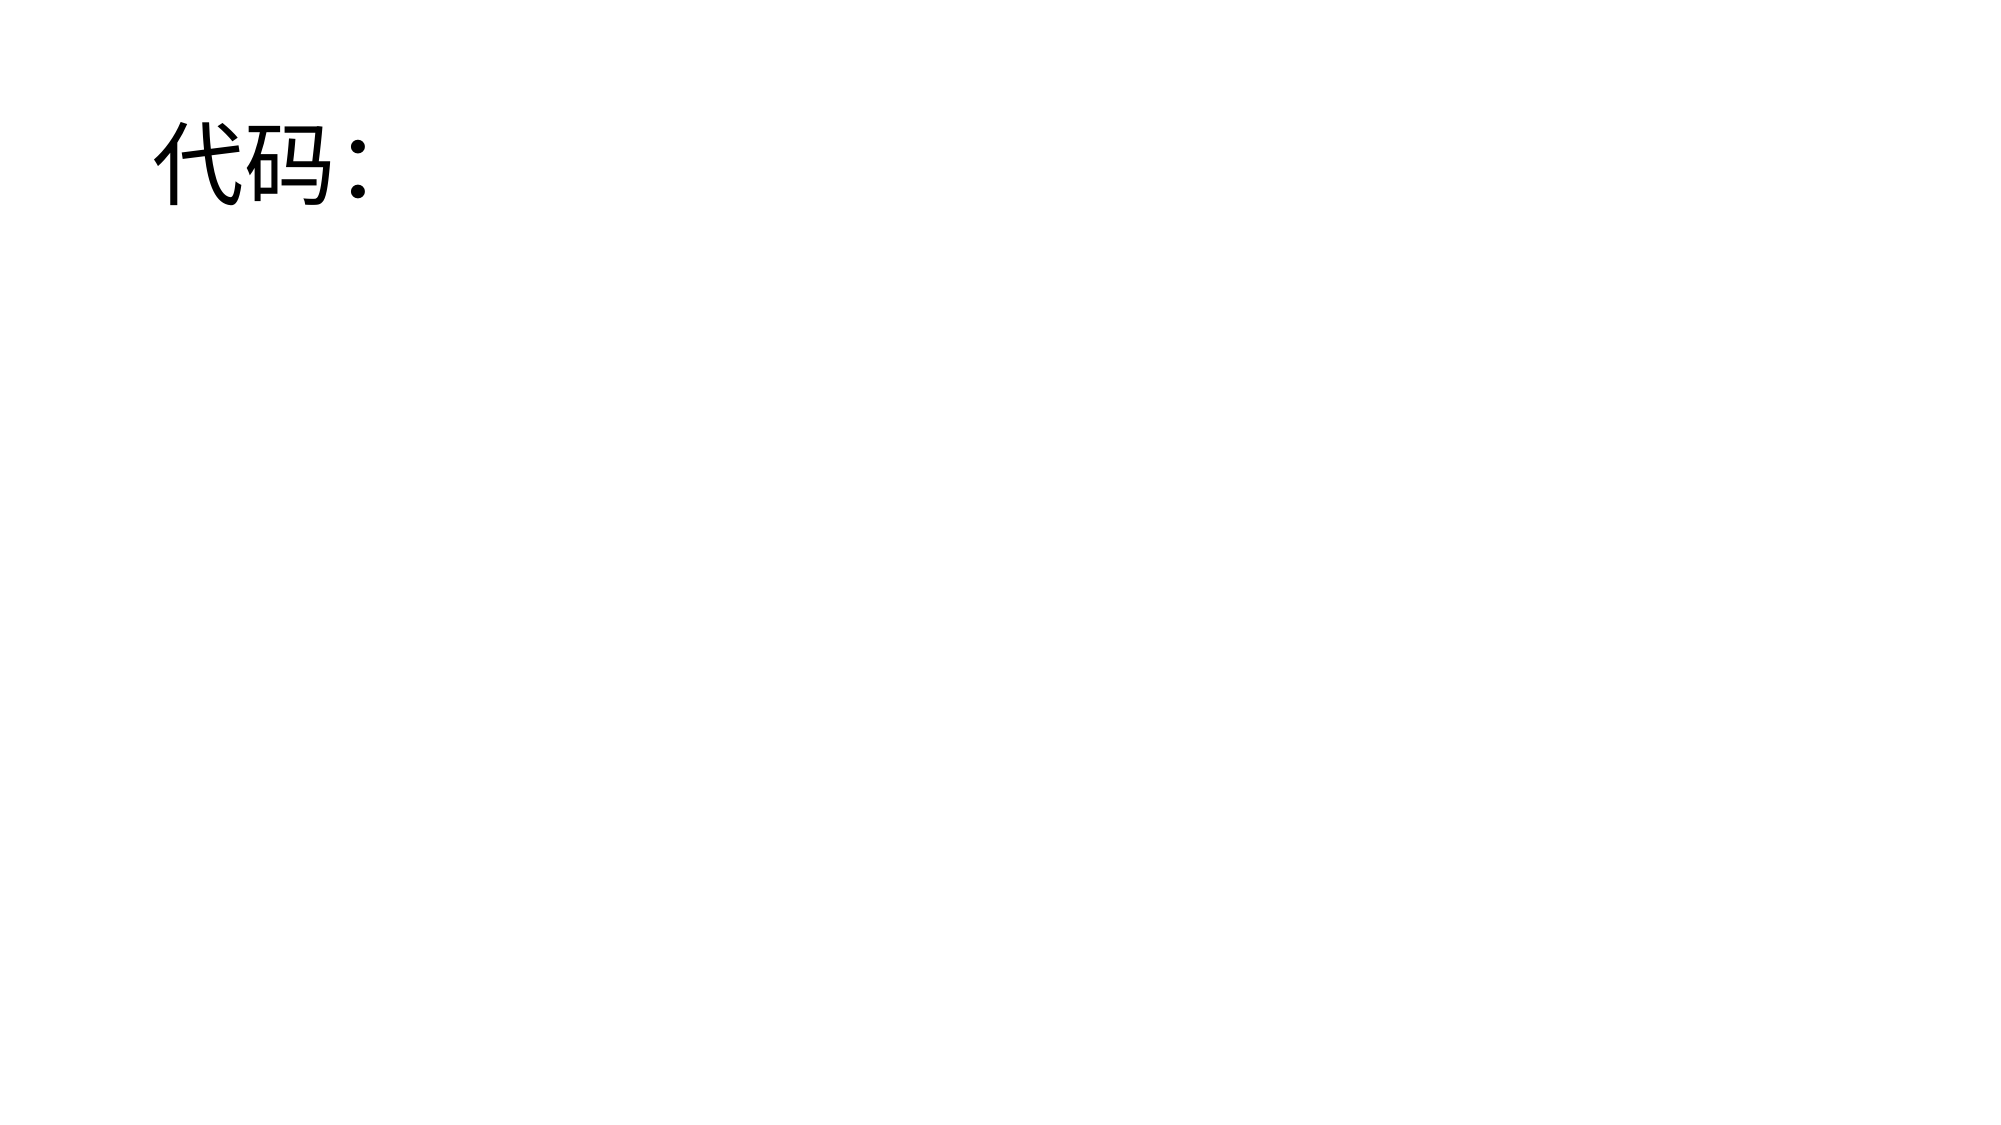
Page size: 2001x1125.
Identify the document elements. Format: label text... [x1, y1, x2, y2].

title 代码： [137, 59, 1863, 278]
